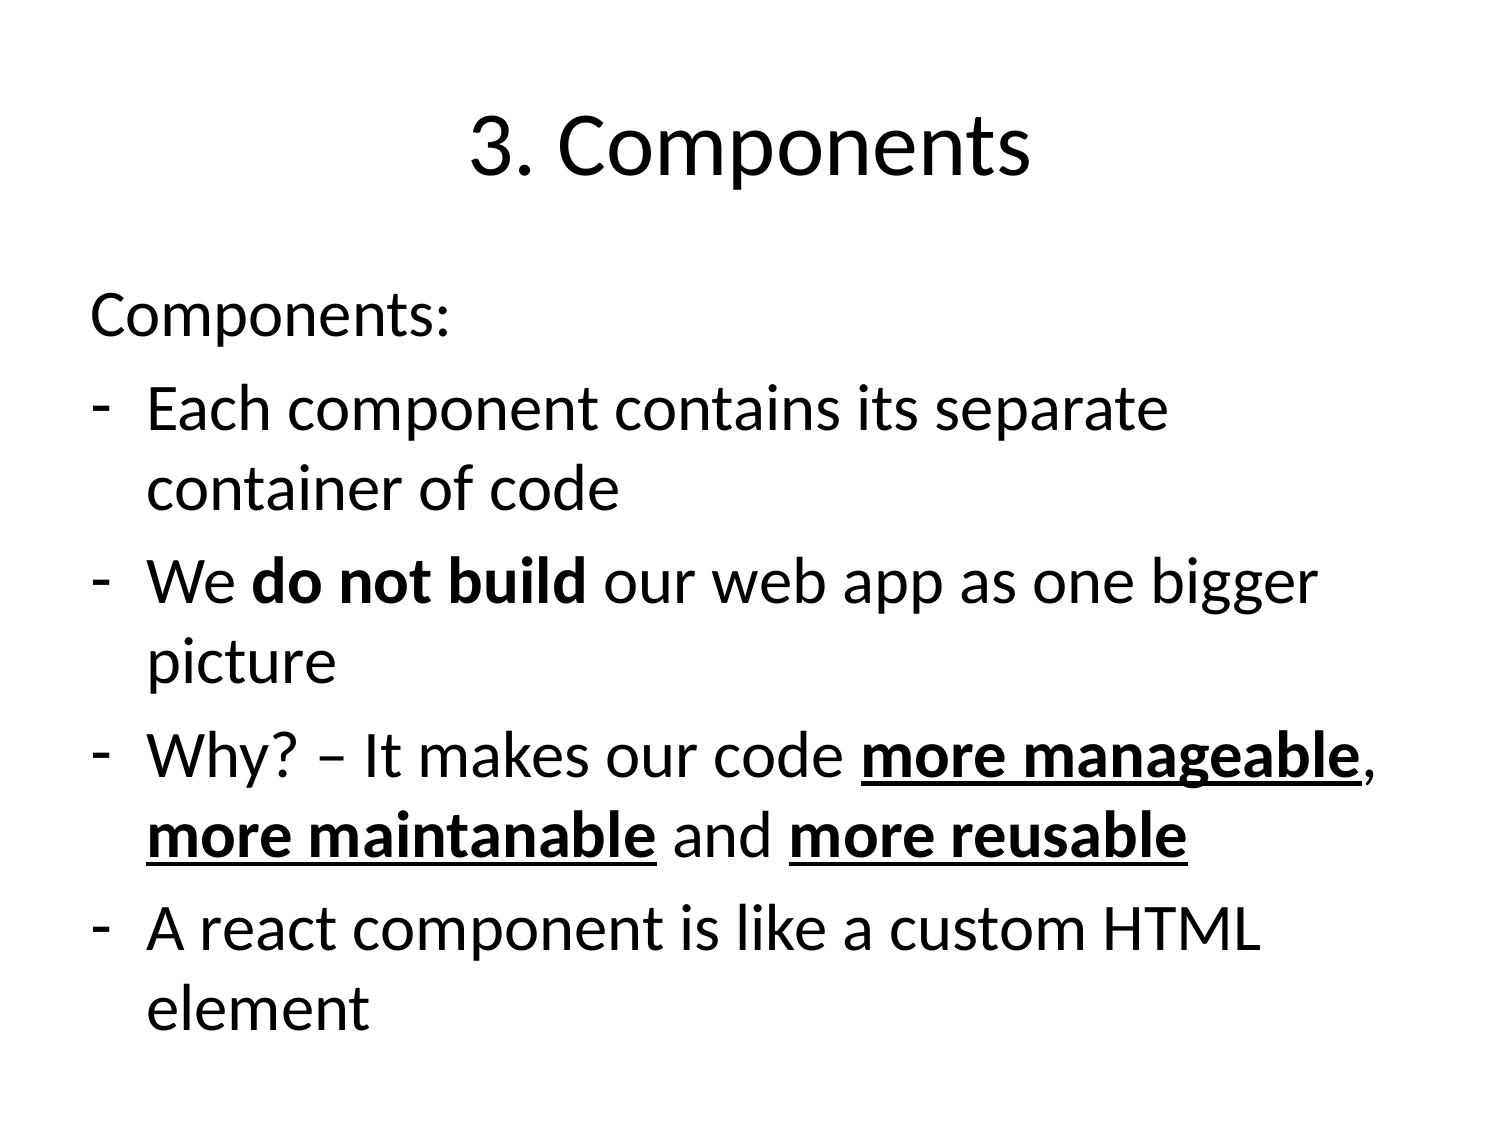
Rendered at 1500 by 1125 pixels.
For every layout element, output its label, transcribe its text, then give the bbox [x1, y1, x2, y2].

title 3. Components [75, 45, 1425, 233]
list Components: Each component contains its separate container of code We do not build our web app as one bigger picture Why? – It makes our code more manageable, more maintanable and more reusable A react component is like a custom HTML element [75, 262, 1425, 1125]
